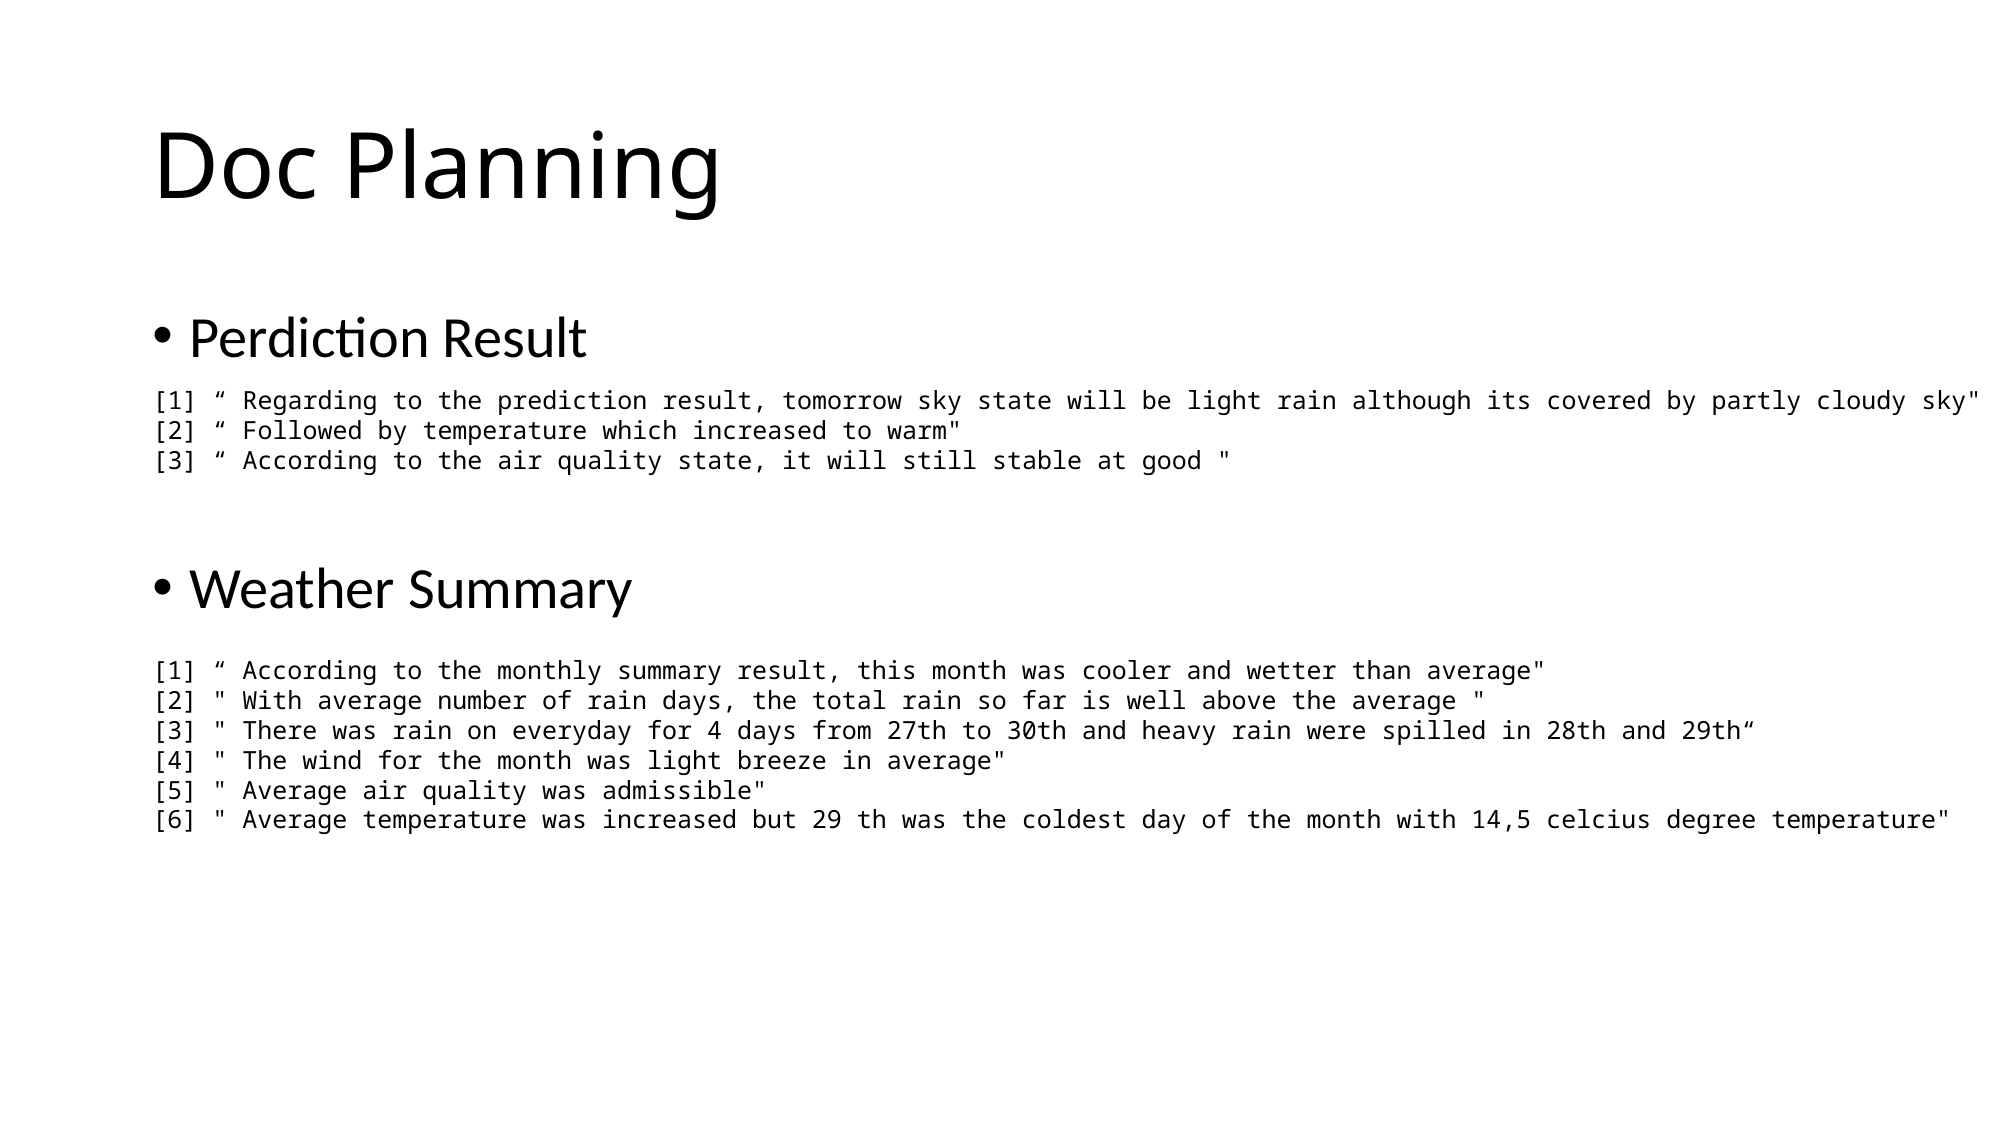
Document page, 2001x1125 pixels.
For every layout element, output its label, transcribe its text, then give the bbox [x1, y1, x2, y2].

title Doc Planning [137, 59, 1863, 278]
text_box [1] “ According to the monthly summary result, this month was cooler and wetter than average" [2] " With average number of rain days, the total rain so far is well above the average " [3] " There was rain on everyday for 4 days from 27th to 30th and heavy rain were spilled in 28th and 29th“ [4] " The wind for the month was light breeze in average" [5] " Average air quality was admissible" [6] " Average temperature was increased but 29 th was the coldest day of the month with 14,5 celcius degree temperature" [1863, 654, 1968, 834]
list Perdiction Result Weather Summary [137, 299, 1863, 1014]
text_box [1] “ Regarding to the prediction result, tomorrow sky state will be light rain although its covered by partly cloudy sky" [2] “ Followed by temperature which increased to warm" [3] “ According to the air quality state, it will still stable at good " [152, 384, 1998, 475]
